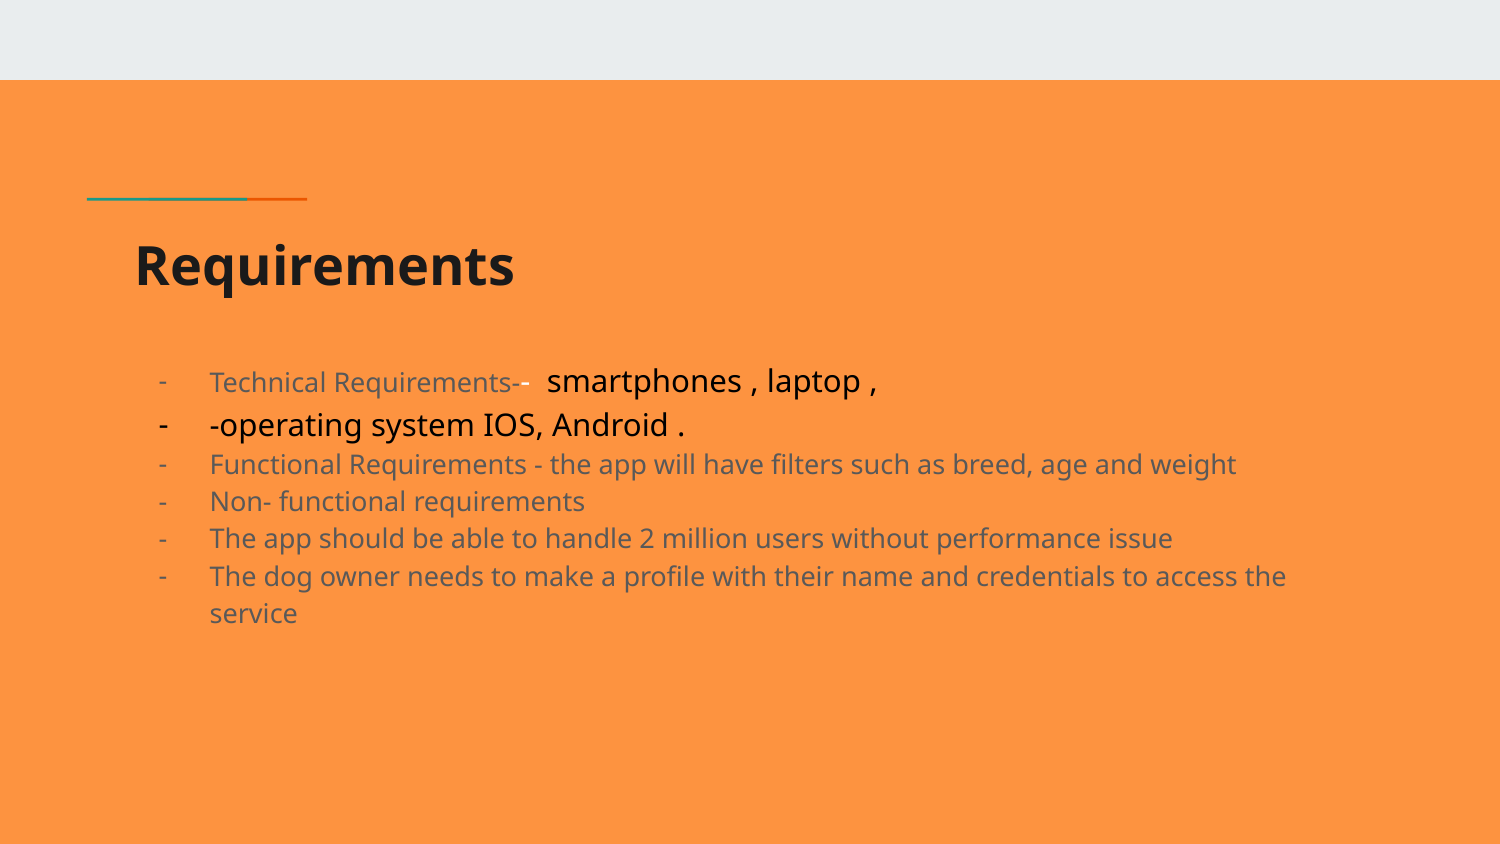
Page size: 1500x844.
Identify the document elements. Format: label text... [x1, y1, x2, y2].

list Technical Requirements-- smartphones , laptop , -operating system IOS, Android . Functional Requirements - the app will have filters such as breed, age and weight Non- functional requirements The app should be able to handle 2 million users without performance issue The dog owner needs to make a profile with their name and credentials to access the service [119, 341, 1381, 712]
title Requirements [119, 216, 1381, 305]
